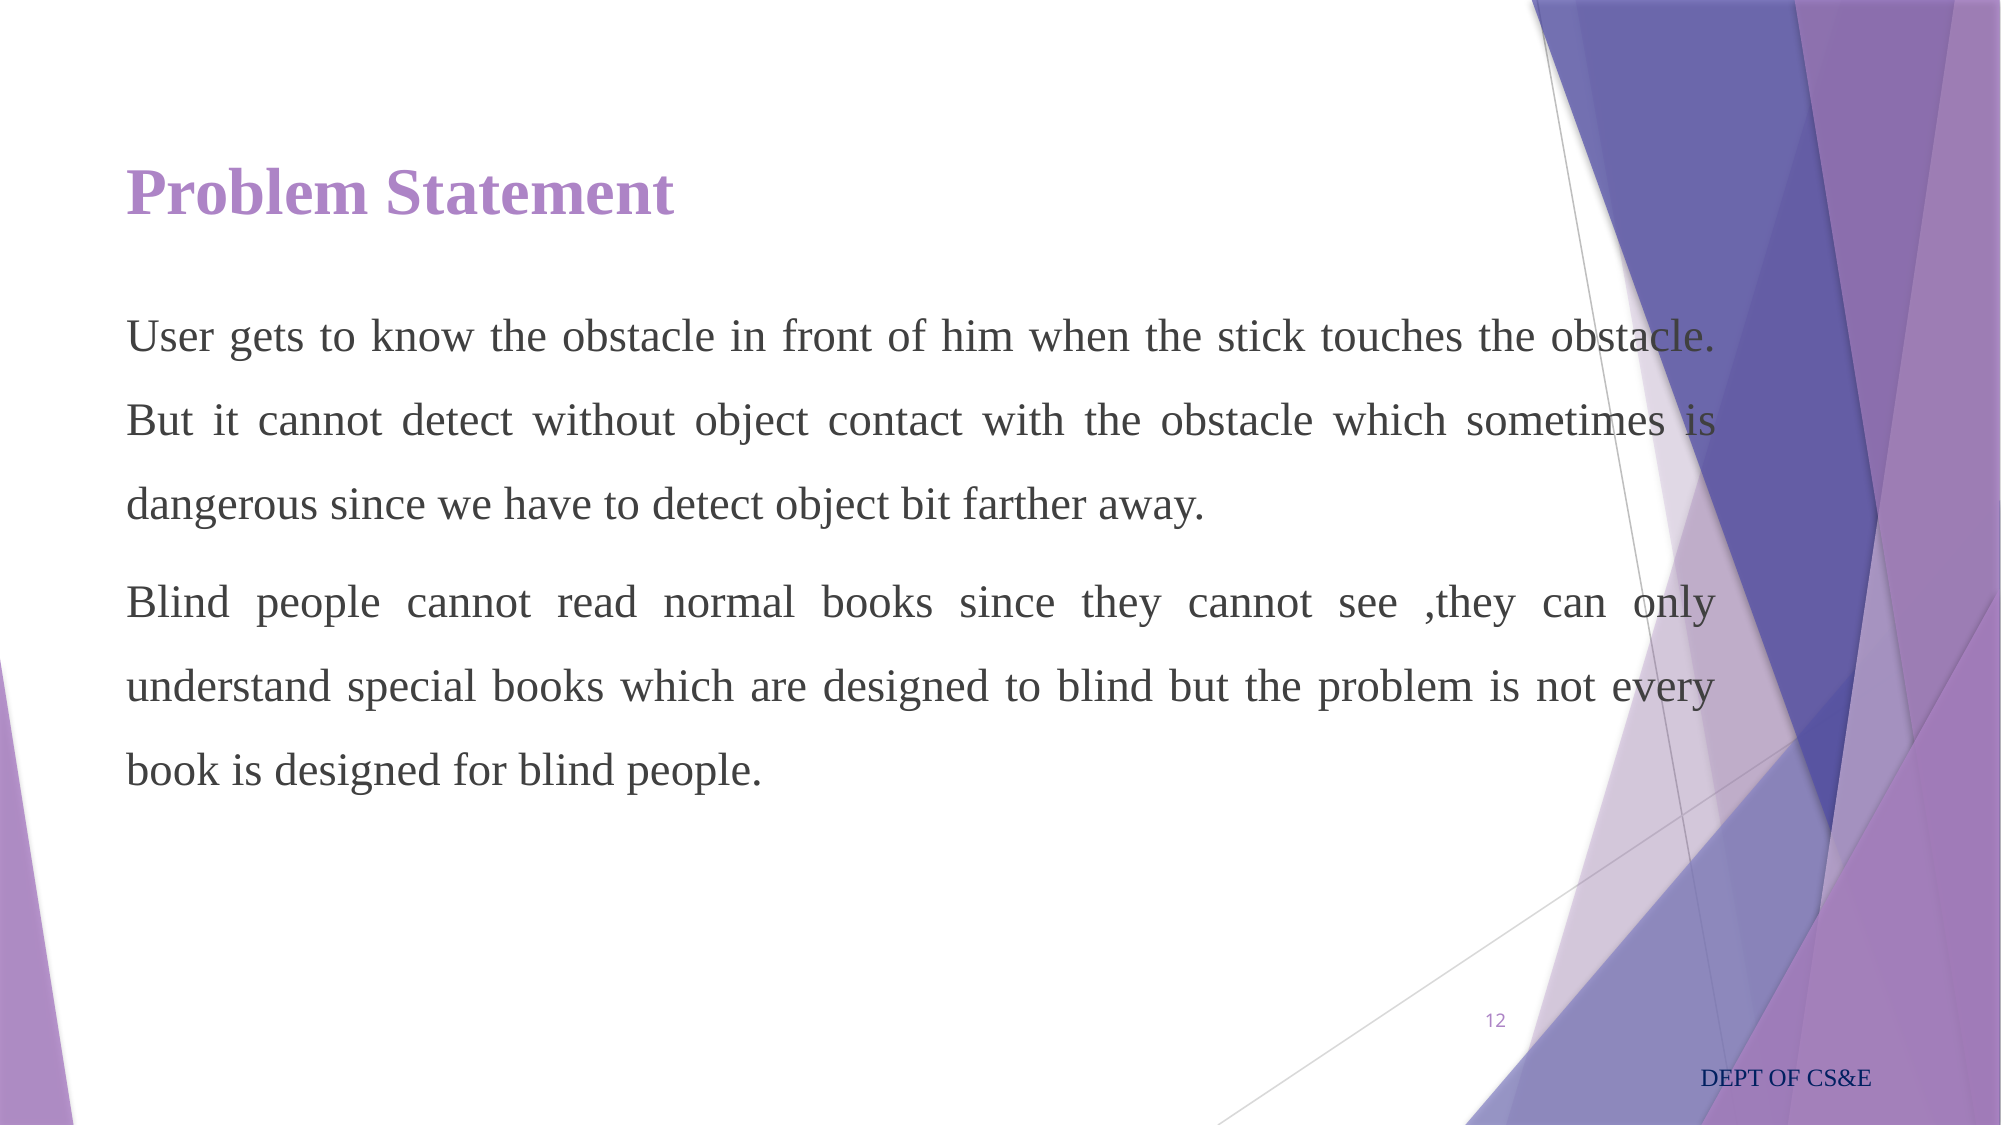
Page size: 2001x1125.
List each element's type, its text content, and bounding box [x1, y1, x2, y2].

slide_number 12 [1409, 991, 1522, 1051]
title Problem Statement [111, 99, 1522, 268]
list User gets to know the obstacle in front of him when the stick touches the obstacle. But it cannot detect without object contact with the obstacle which sometimes is dangerous since we have to detect object bit farther away. Blind people cannot read normal books since they cannot see ,they can only understand special books which are designed to blind but the problem is not every book is designed for blind people. [111, 268, 1735, 809]
text_box DEPT OF CS&E [1685, 1050, 1986, 1103]
